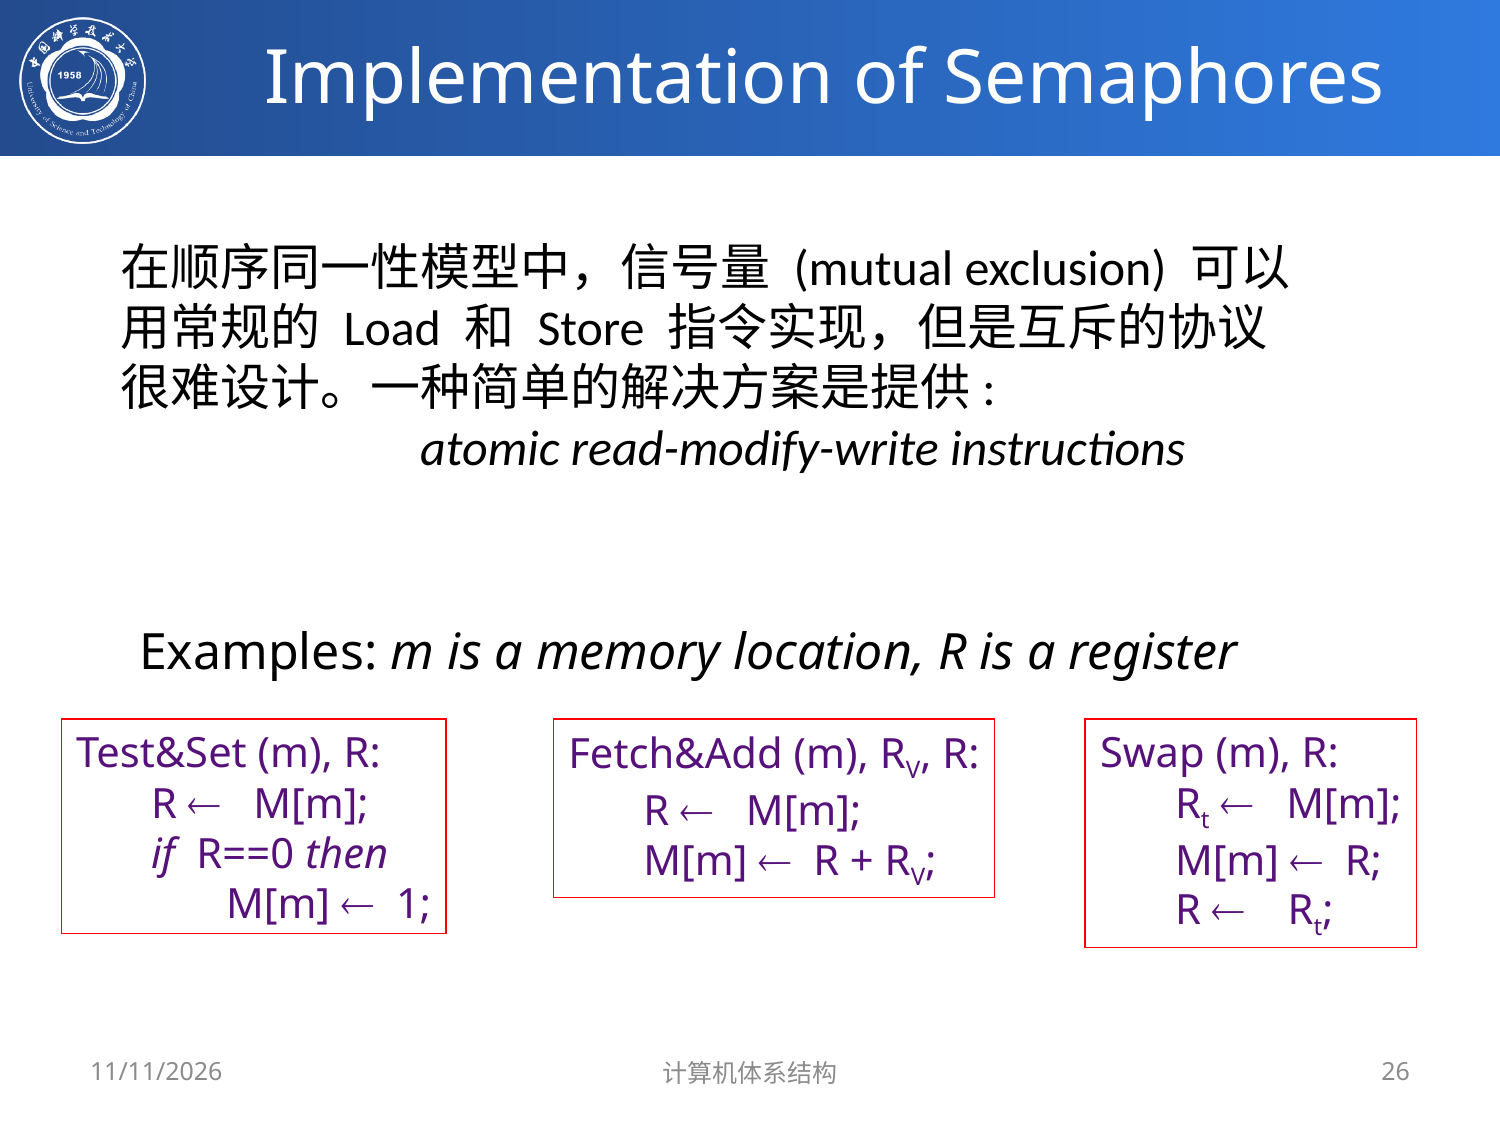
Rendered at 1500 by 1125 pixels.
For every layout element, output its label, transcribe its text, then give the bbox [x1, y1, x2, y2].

text_box Examples: m is a memory location, R is a register [124, 612, 1253, 688]
slide_number 26 [1074, 1042, 1425, 1103]
text_box Test&Set (m), R: R  M[m]; if R==0 then M[m] 1; [61, 718, 447, 934]
text_box Swap (m), R: Rt  M[m]; M[m] R; R  Rt; [1085, 718, 1417, 948]
title Implementation of Semaphores [150, 0, 1500, 148]
text_box 在顺序同一性模型中，信号量 (mutual exclusion) 可以用常规的 Load 和 Store 指令实现，但是互斥的协议很难设计。一种简单的解决方案是提供: atomic read-modify-write instructions [105, 228, 1306, 484]
footer 计算机体系结构 [512, 1042, 988, 1103]
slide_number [75, 1042, 425, 1103]
picture [19, 17, 146, 144]
text_box Fetch&Add (m), RV, R: R  M[m]; M[m] R + RV; [553, 718, 995, 898]
